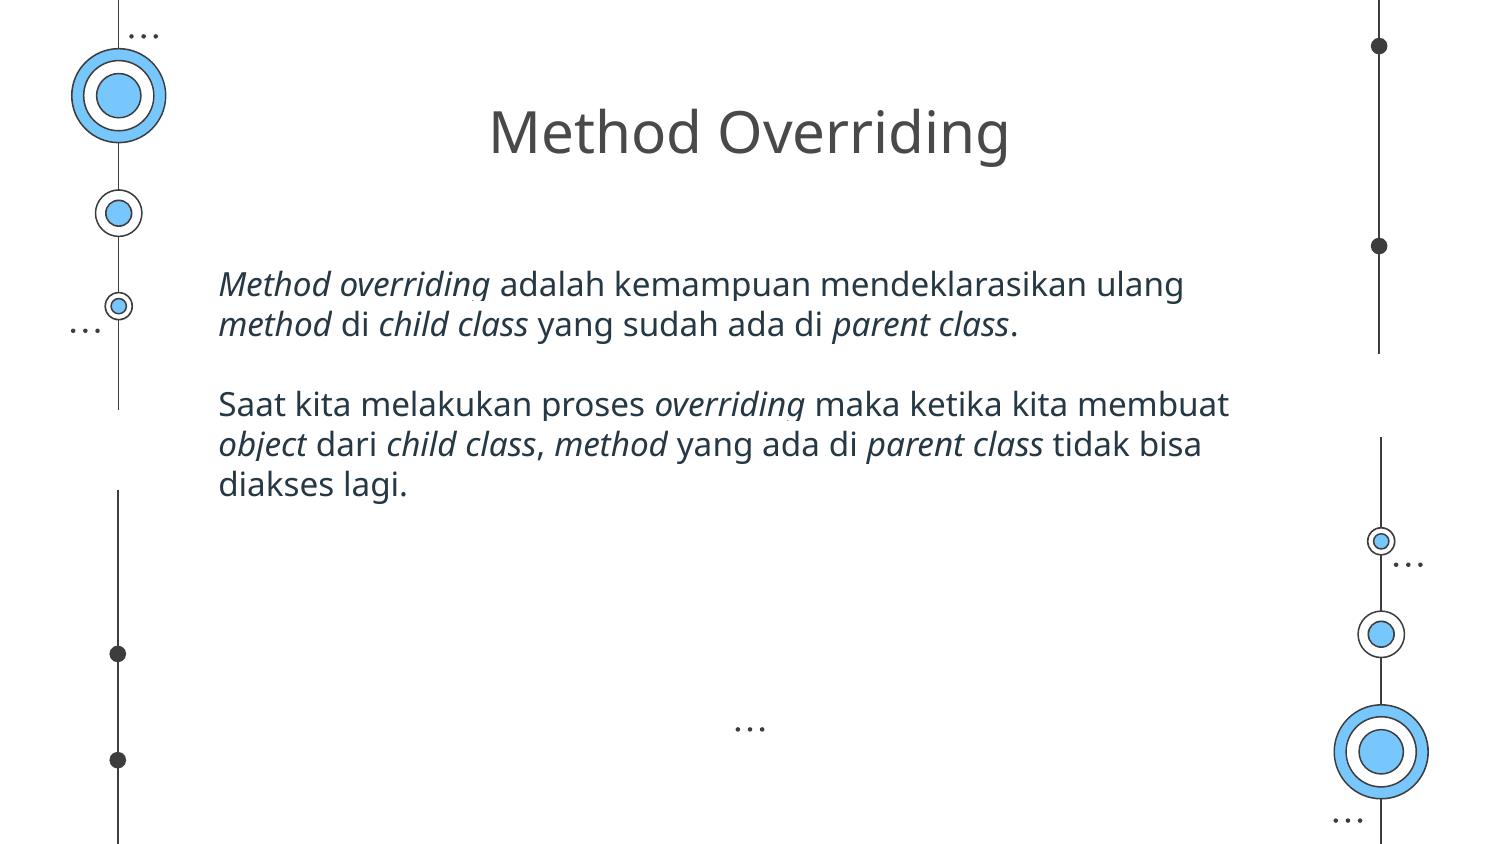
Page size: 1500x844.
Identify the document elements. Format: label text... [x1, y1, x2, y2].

text_box Method overriding adalah kemampuan mendeklarasikan ulang method di child class yang sudah ada di parent class. Saat kita melakukan proses overriding maka ketika kita membuat object dari child class, method yang ada di parent class tidak bisa diakses lagi. [203, 248, 1316, 518]
title Method Overriding [355, 80, 1145, 175]
